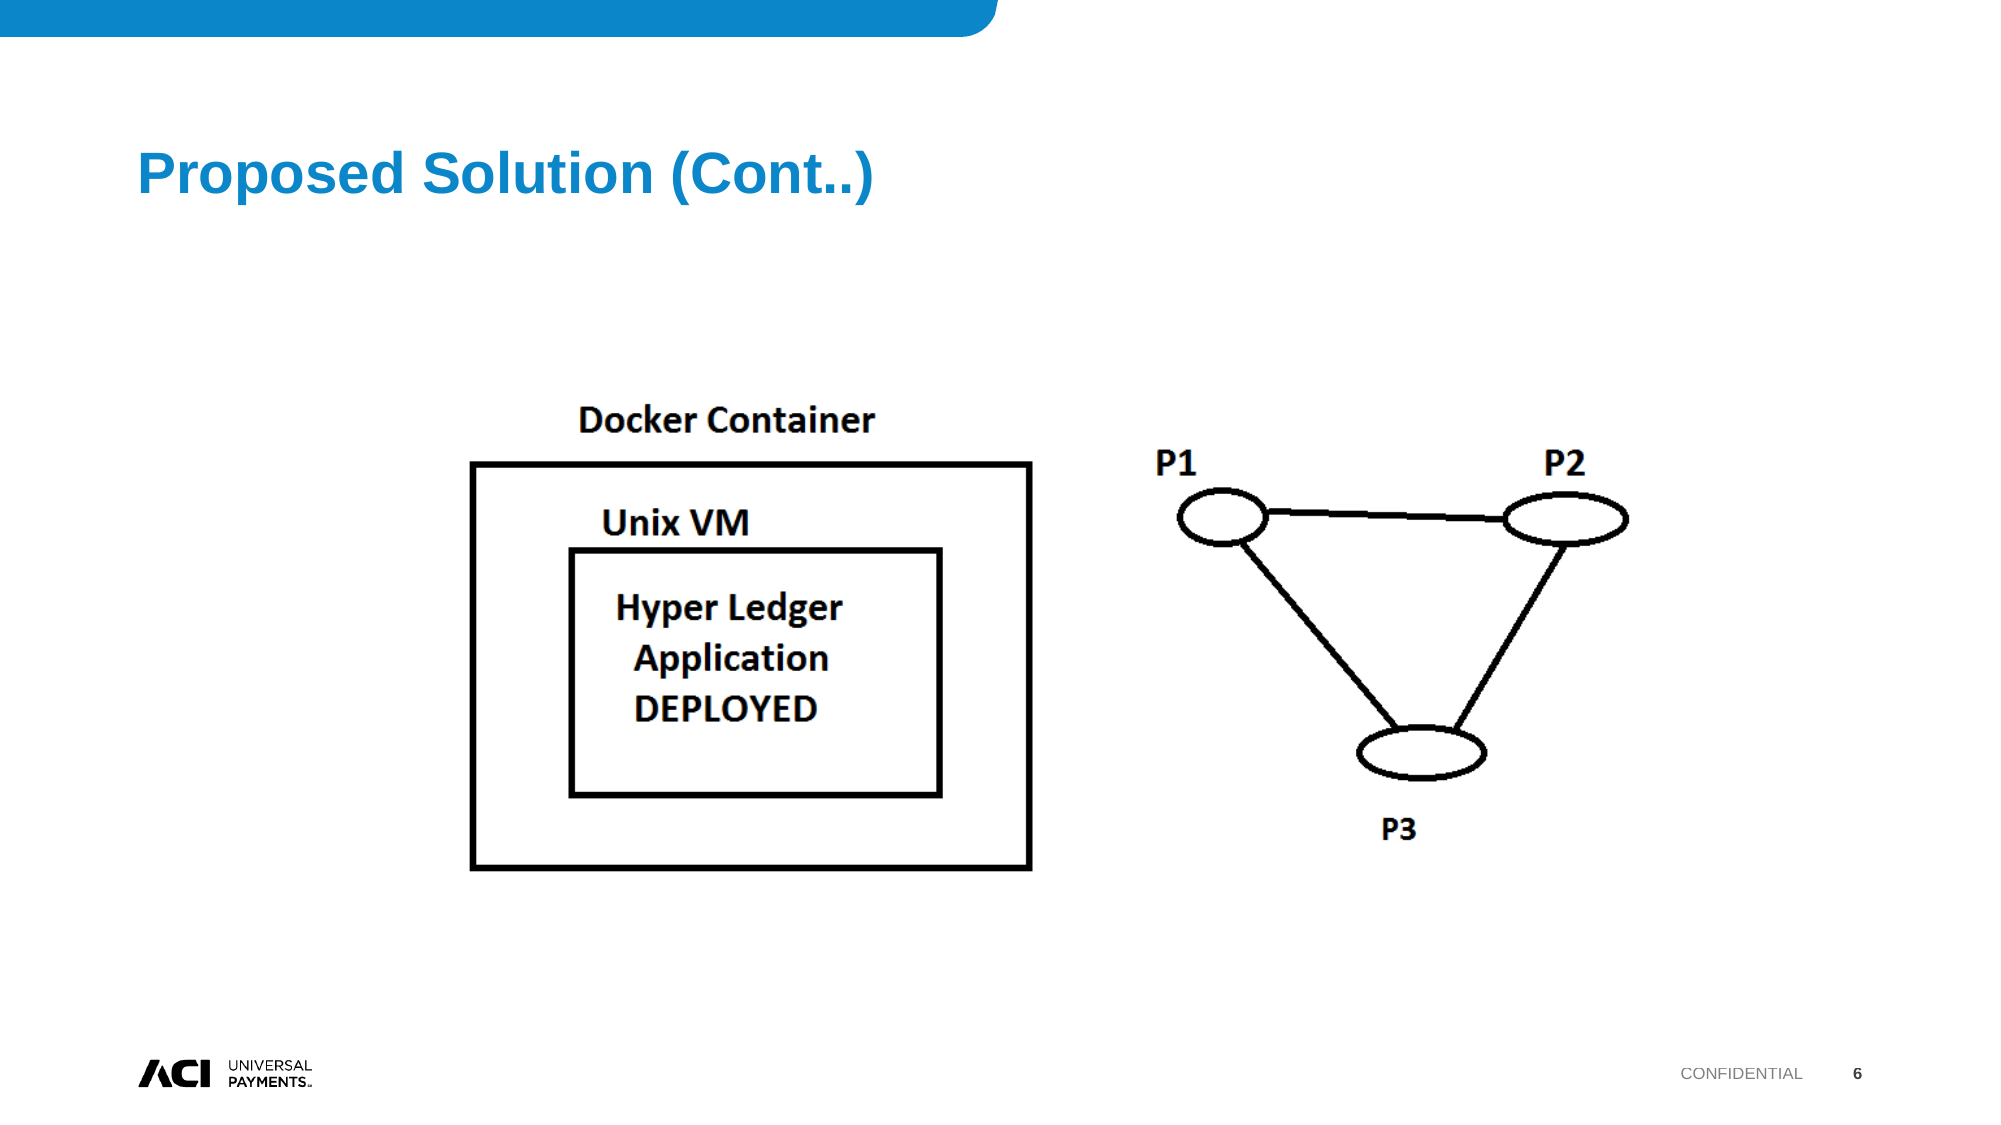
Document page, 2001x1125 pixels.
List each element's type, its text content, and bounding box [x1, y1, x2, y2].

slide_number 6 [1804, 1058, 1863, 1088]
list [336, 330, 1664, 956]
footer Confidential [716, 1058, 1804, 1088]
title Proposed Solution (Cont..) [137, 118, 1863, 207]
picture [137, 1058, 313, 1088]
